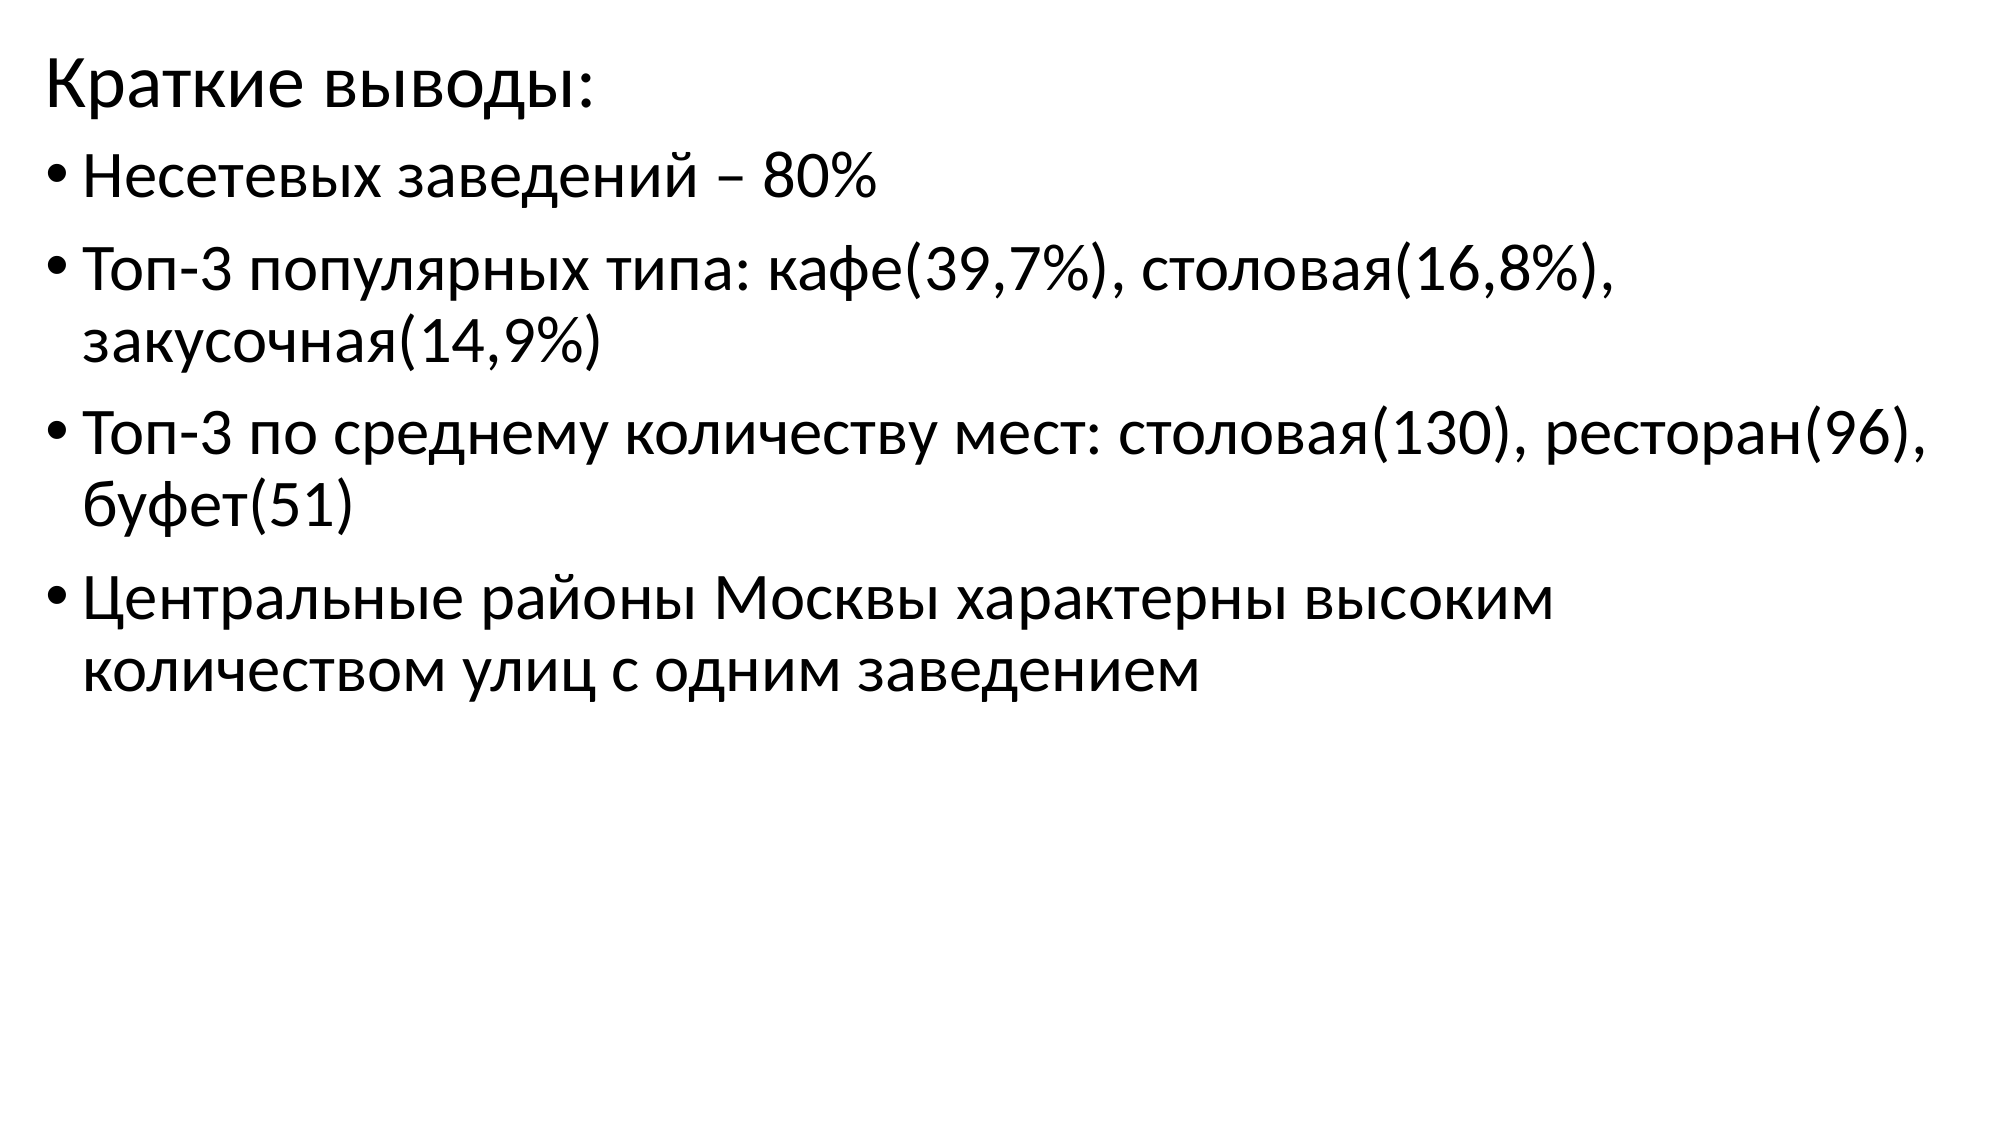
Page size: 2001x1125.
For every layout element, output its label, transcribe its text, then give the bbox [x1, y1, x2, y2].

list Краткие выводы: [30, 34, 783, 133]
list Несетевых заведений – 80% Топ-3 популярных типа: кафе(39,7%), столовая(16,8%), закусочная(14,9%) Топ-3 по среднему количеству мест: столовая(130), ресторан(96), буфет(51) Центральные районы Москвы характерны высоким количеством улиц с одним заведением [30, 132, 1952, 932]
